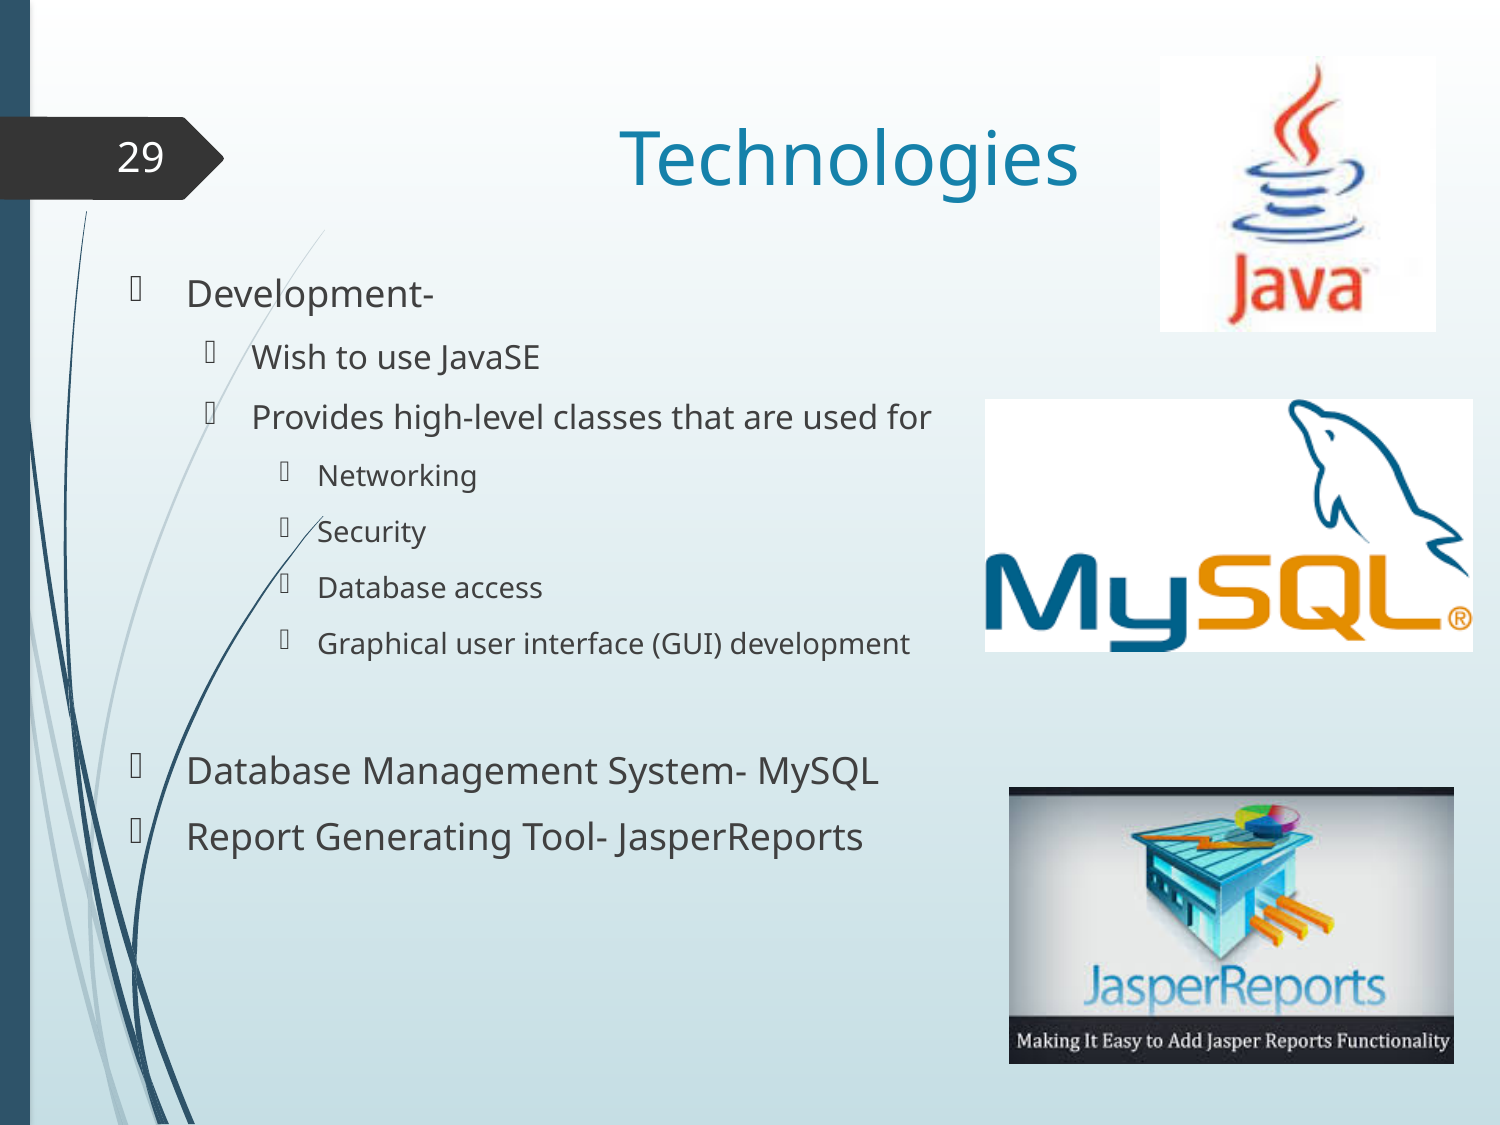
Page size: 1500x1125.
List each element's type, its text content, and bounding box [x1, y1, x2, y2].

picture [984, 399, 1473, 652]
picture [1160, 56, 1436, 333]
picture [1009, 787, 1454, 1065]
slide_number 29 [83, 129, 180, 190]
list Development- Wish to use JavaSE Provides high-level classes that are used for Networking Security Database access Graphical user interface (GUI) development Database Management System- MySQL Report Generating Tool- JasperReports [114, 262, 1196, 883]
title Technologies [319, 102, 1155, 262]
